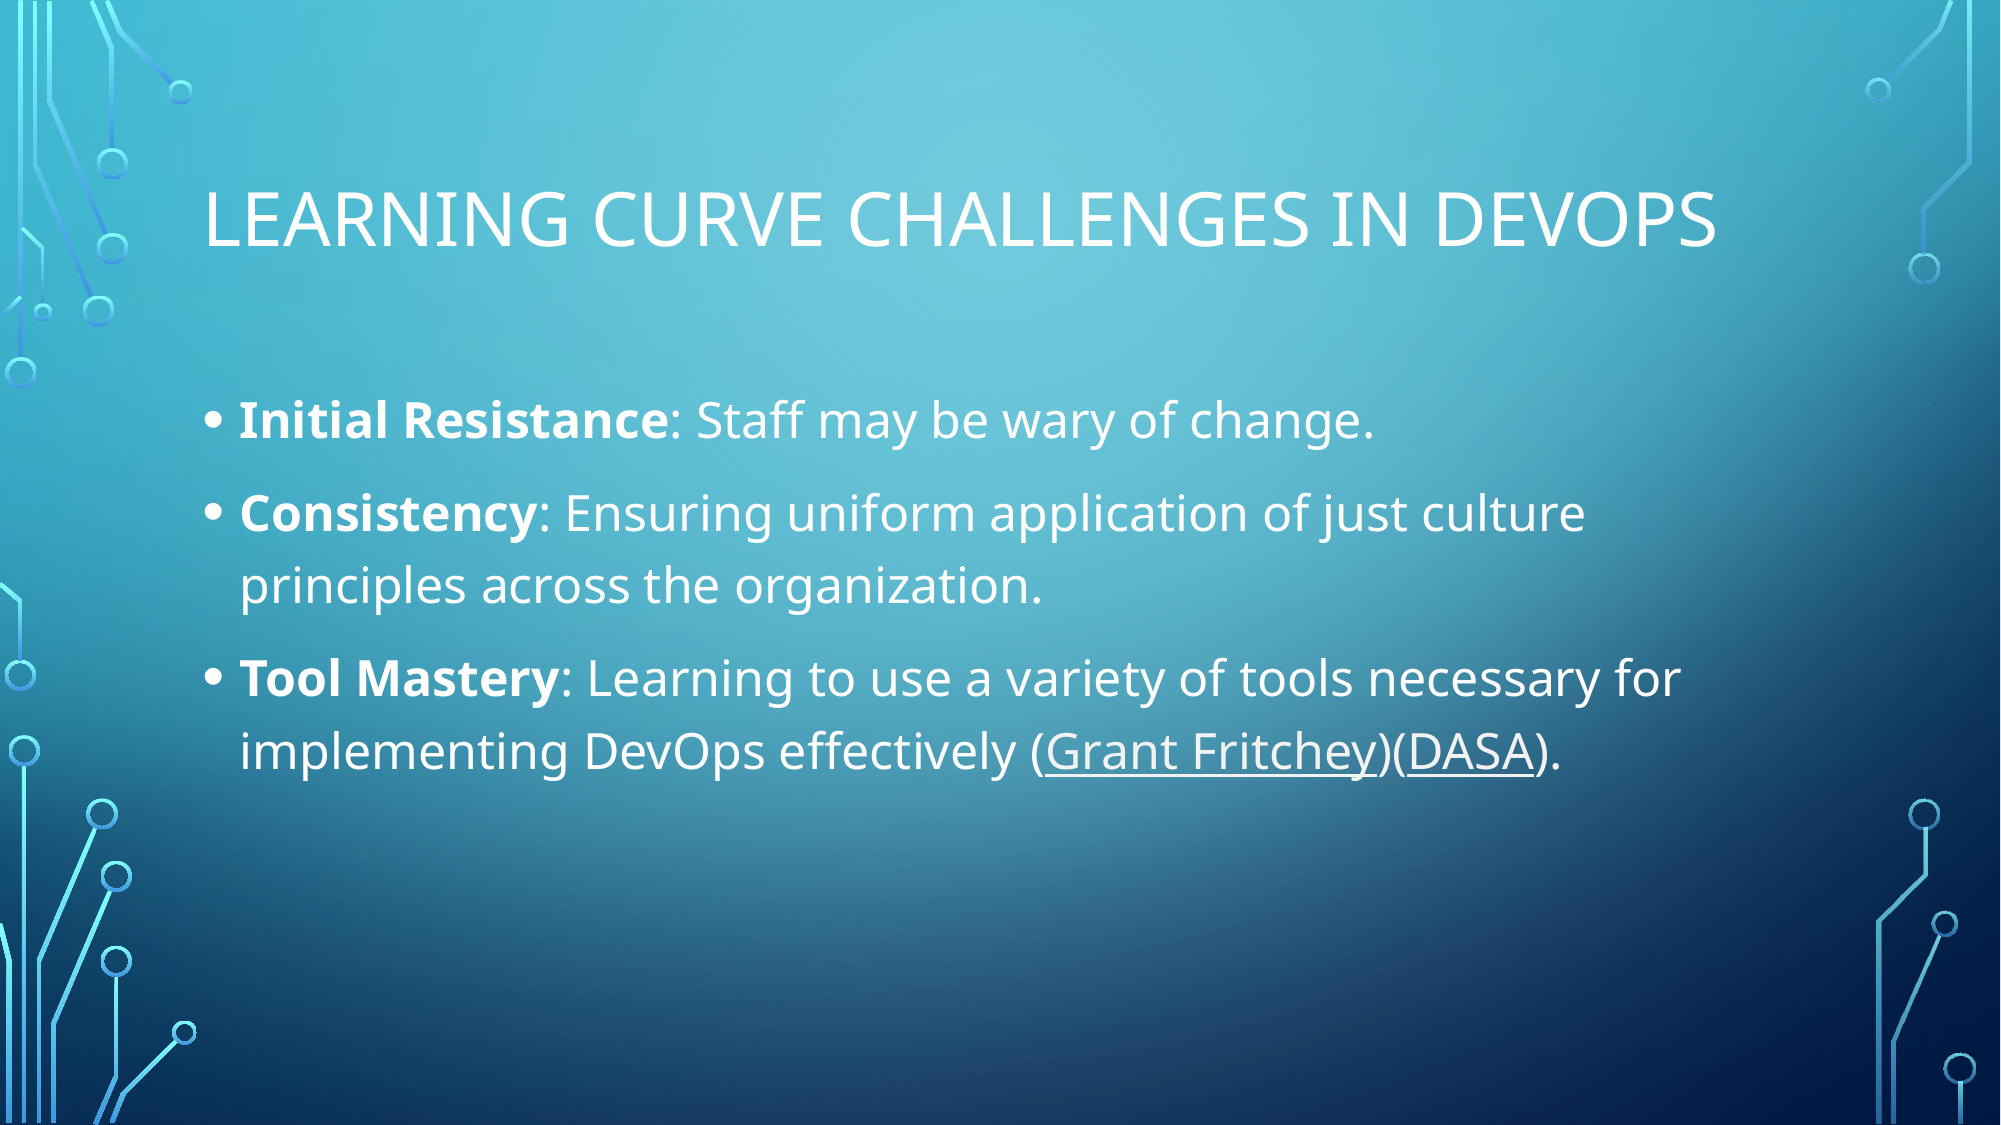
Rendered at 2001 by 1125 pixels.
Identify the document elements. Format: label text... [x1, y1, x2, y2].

list Initial Resistance: Staff may be wary of change. Consistency: Ensuring uniform application of just culture principles across the organization. Tool Mastery: Learning to use a variety of tools necessary for implementing DevOps effectively​ (Grant Fritchey)​​(DASA)​. [187, 369, 1813, 950]
title Learning Curve Challenges in DevOps [187, 101, 1813, 344]
